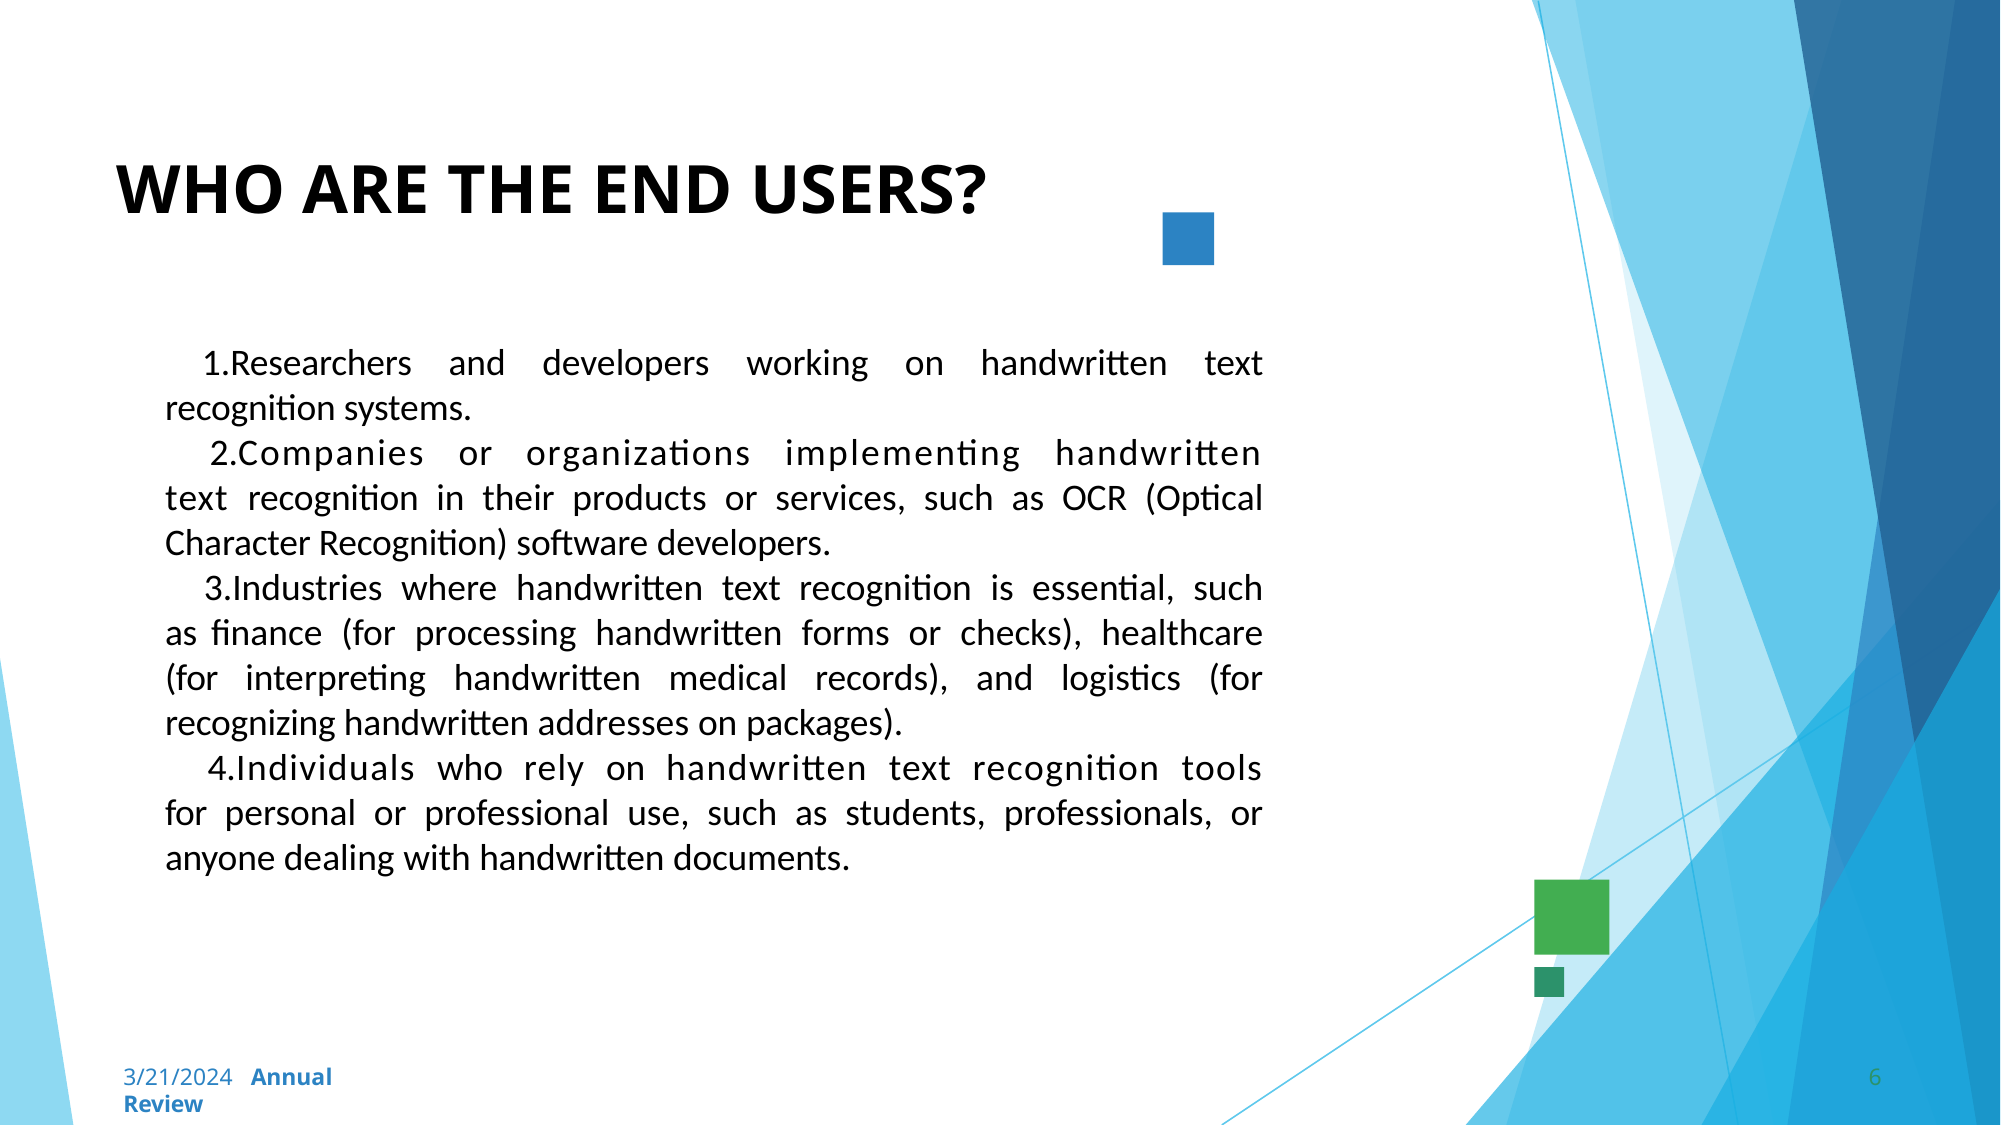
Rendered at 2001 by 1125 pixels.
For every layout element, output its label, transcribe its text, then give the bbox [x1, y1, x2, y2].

text_box [1534, 879, 1610, 955]
text_box [1534, 967, 1565, 997]
picture [118, 1012, 477, 1093]
title WHO ARE THE END USERS? [91, 43, 1690, 335]
text_box Researchers and developers working on handwritten text recognition systems. Companies or organizations implementing handwritten text recognition in their products or services, such as OCR (Optical Character Recognition) software developers. Industries where handwritten text recognition is essential, such as finance (for processing handwritten forms or checks), healthcare (for interpreting handwritten medical records), and logistics (for recognizing handwritten addresses on packages). Individuals who rely on handwritten text recognition tools for personal or professional use, such as students, professionals, or anyone dealing with handwritten documents. [162, 335, 1265, 878]
slide_number 6 [1849, 1061, 1890, 1125]
text_box 3/21/2024 Annual Review [121, 1101, 414, 1117]
